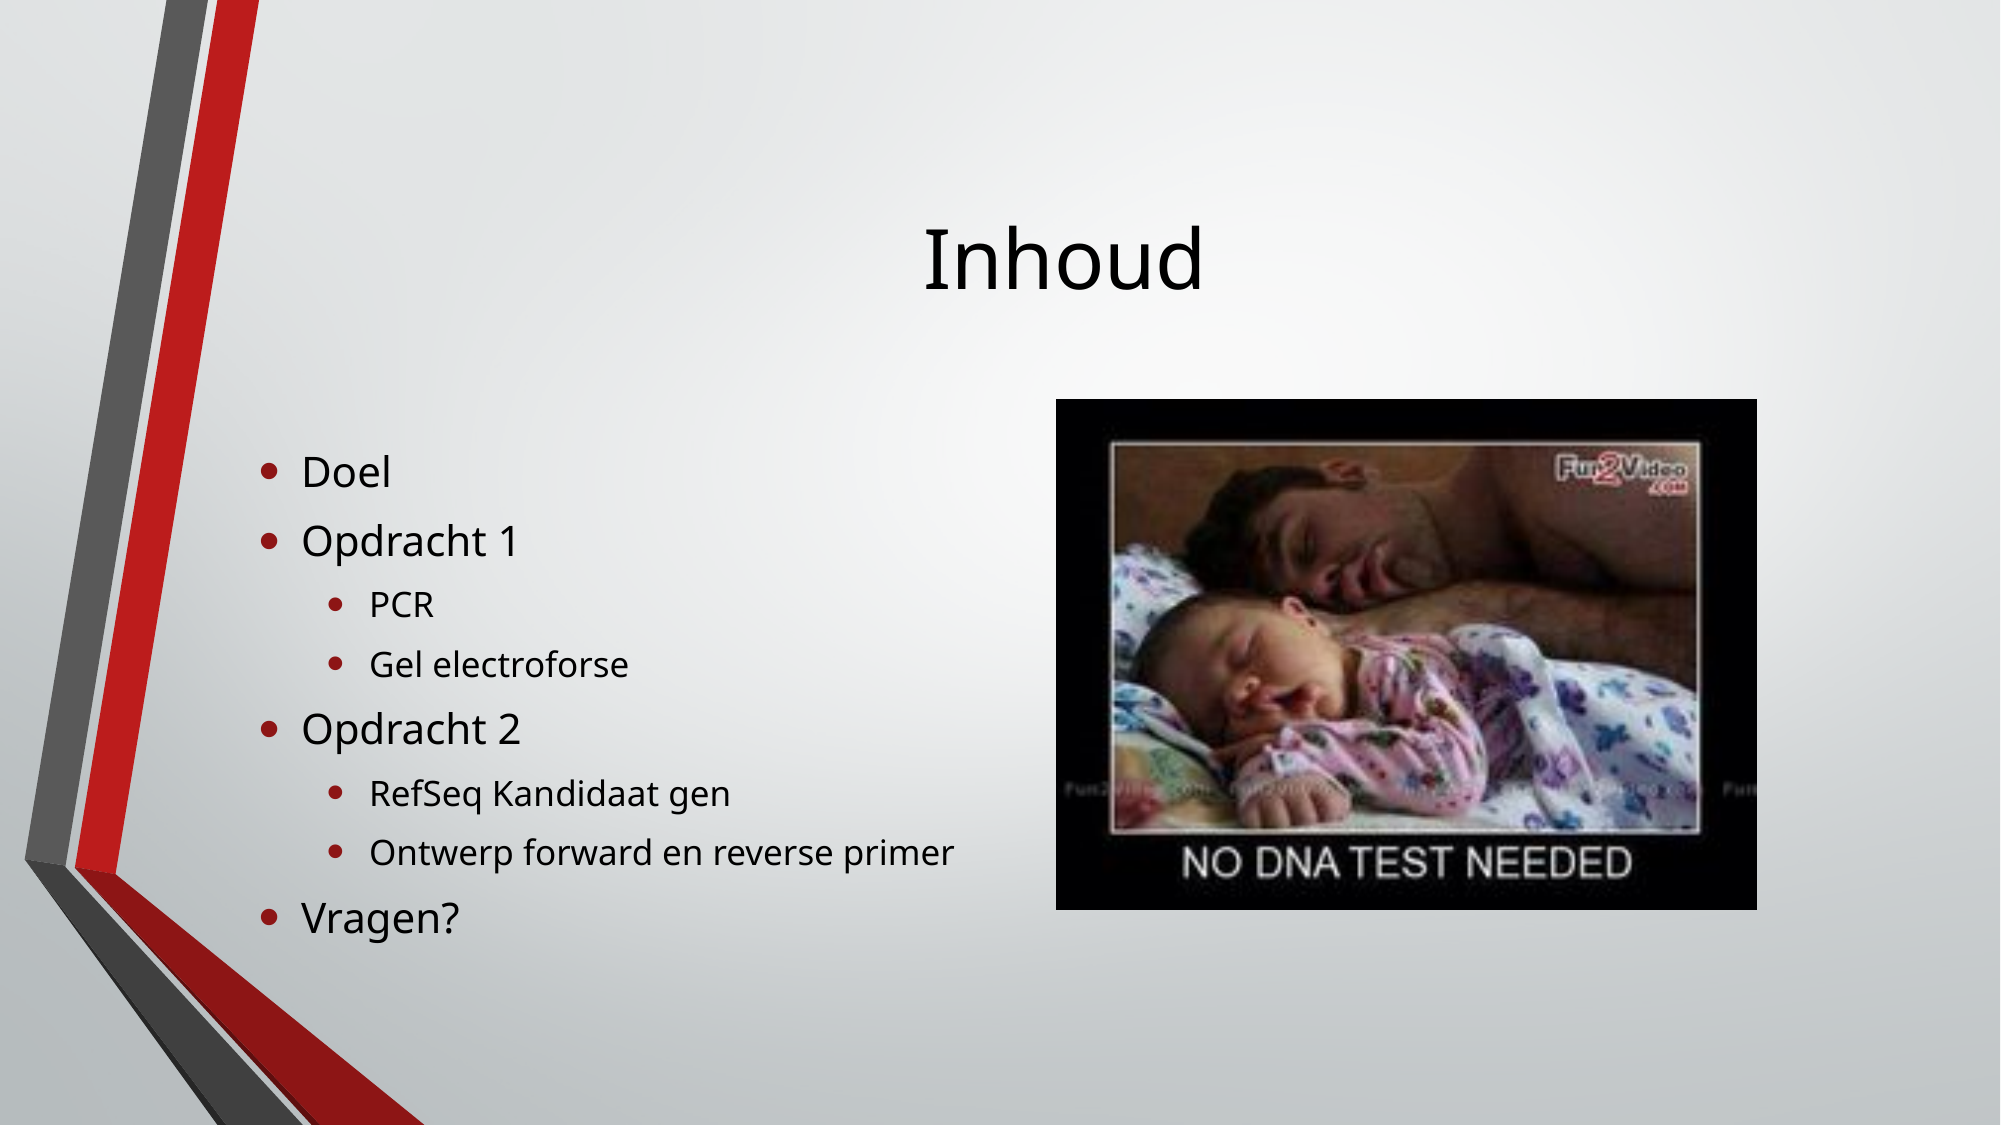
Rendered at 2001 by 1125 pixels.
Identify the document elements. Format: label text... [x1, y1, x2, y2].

list Doel Opdracht 1 PCR Gel electroforse Opdracht 2 RefSeq Kandidaat gen Ontwerp forward en reverse primer Vragen? [243, 437, 1887, 950]
picture [1056, 399, 1757, 911]
title Inhoud [243, 112, 1887, 400]
